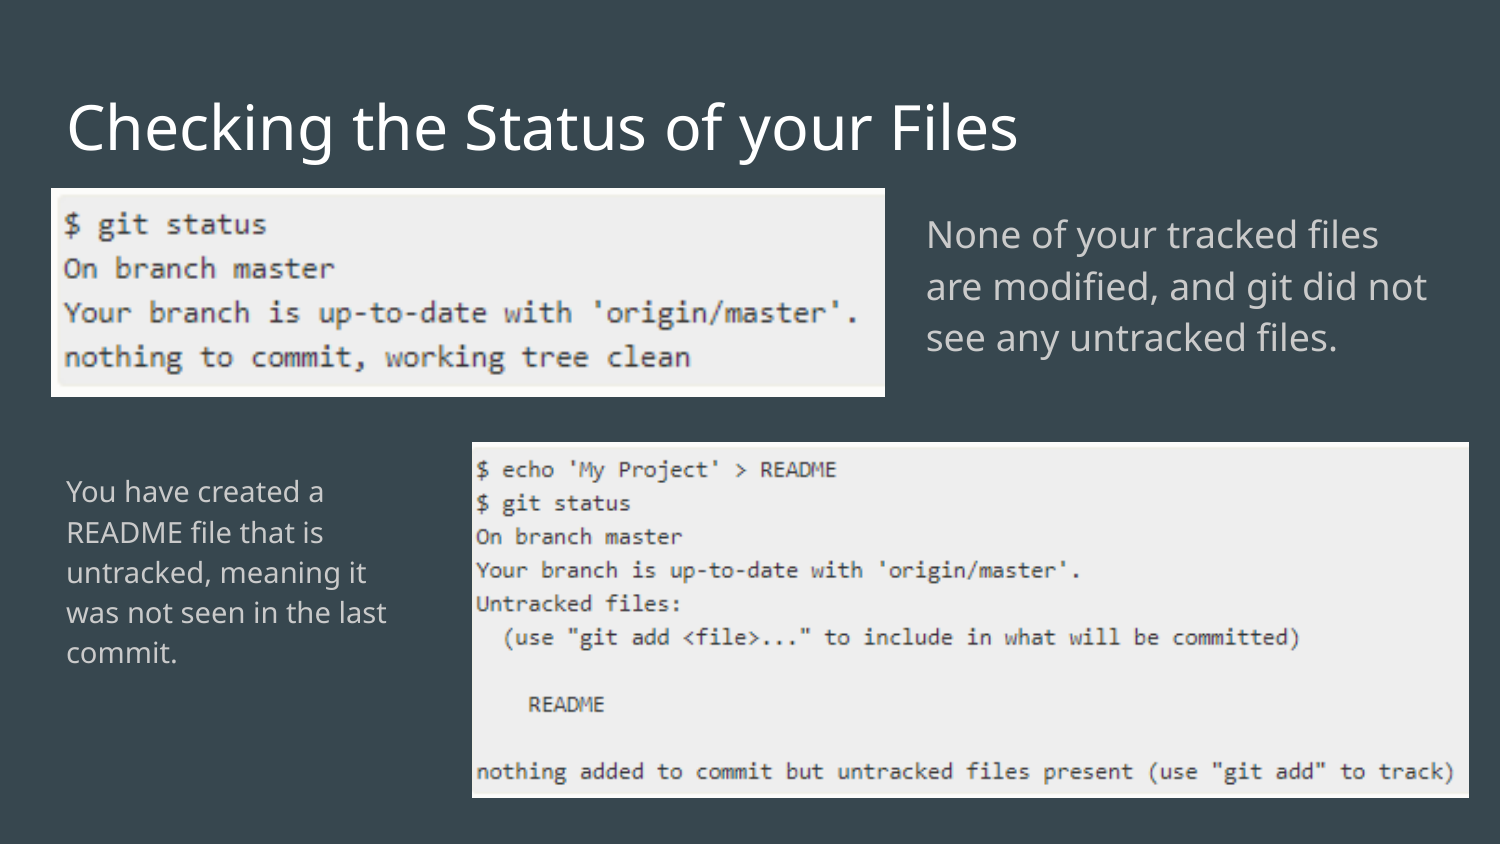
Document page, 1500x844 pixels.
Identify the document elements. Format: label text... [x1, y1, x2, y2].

picture [50, 188, 885, 397]
title Checking the Status of your Files [51, 72, 1449, 167]
picture [472, 442, 1469, 798]
list You have created a README file that is untracked, meaning it was not seen in the last commit. [51, 453, 438, 718]
list None of your tracked files are modified, and git did not see any untracked files. [910, 189, 1449, 440]
